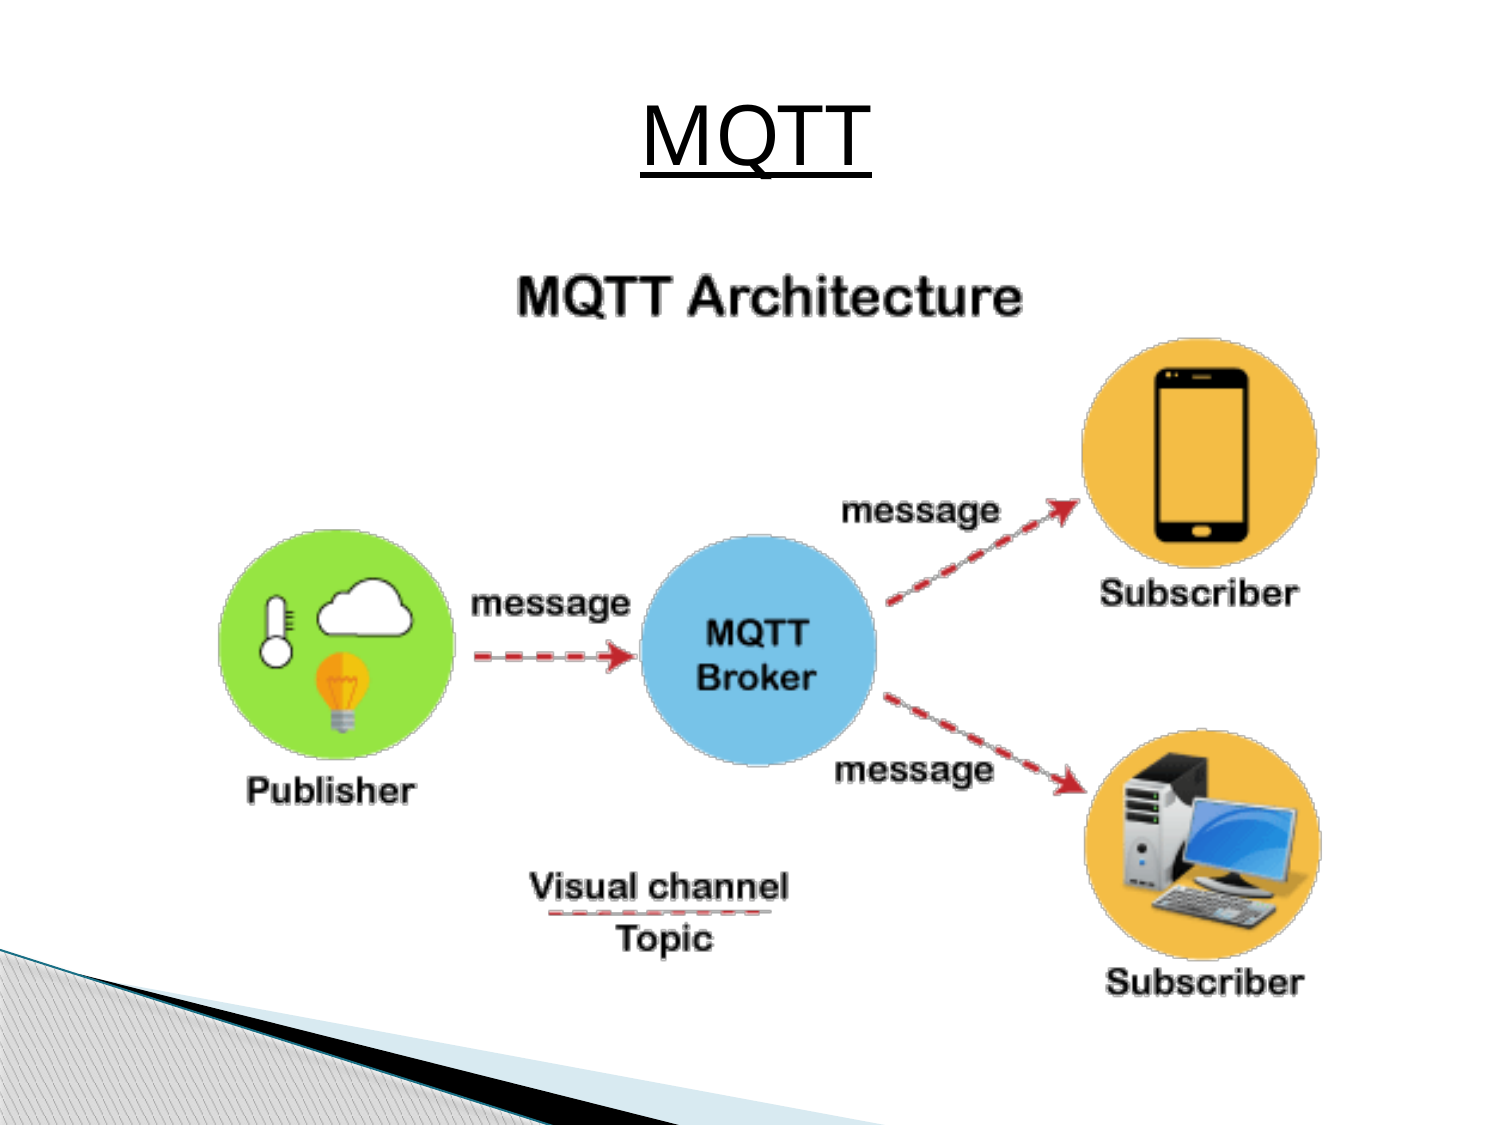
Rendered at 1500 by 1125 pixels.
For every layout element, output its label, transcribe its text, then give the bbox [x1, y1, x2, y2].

picture [192, 236, 1389, 1038]
text_box MQTT [37, 75, 1475, 235]
